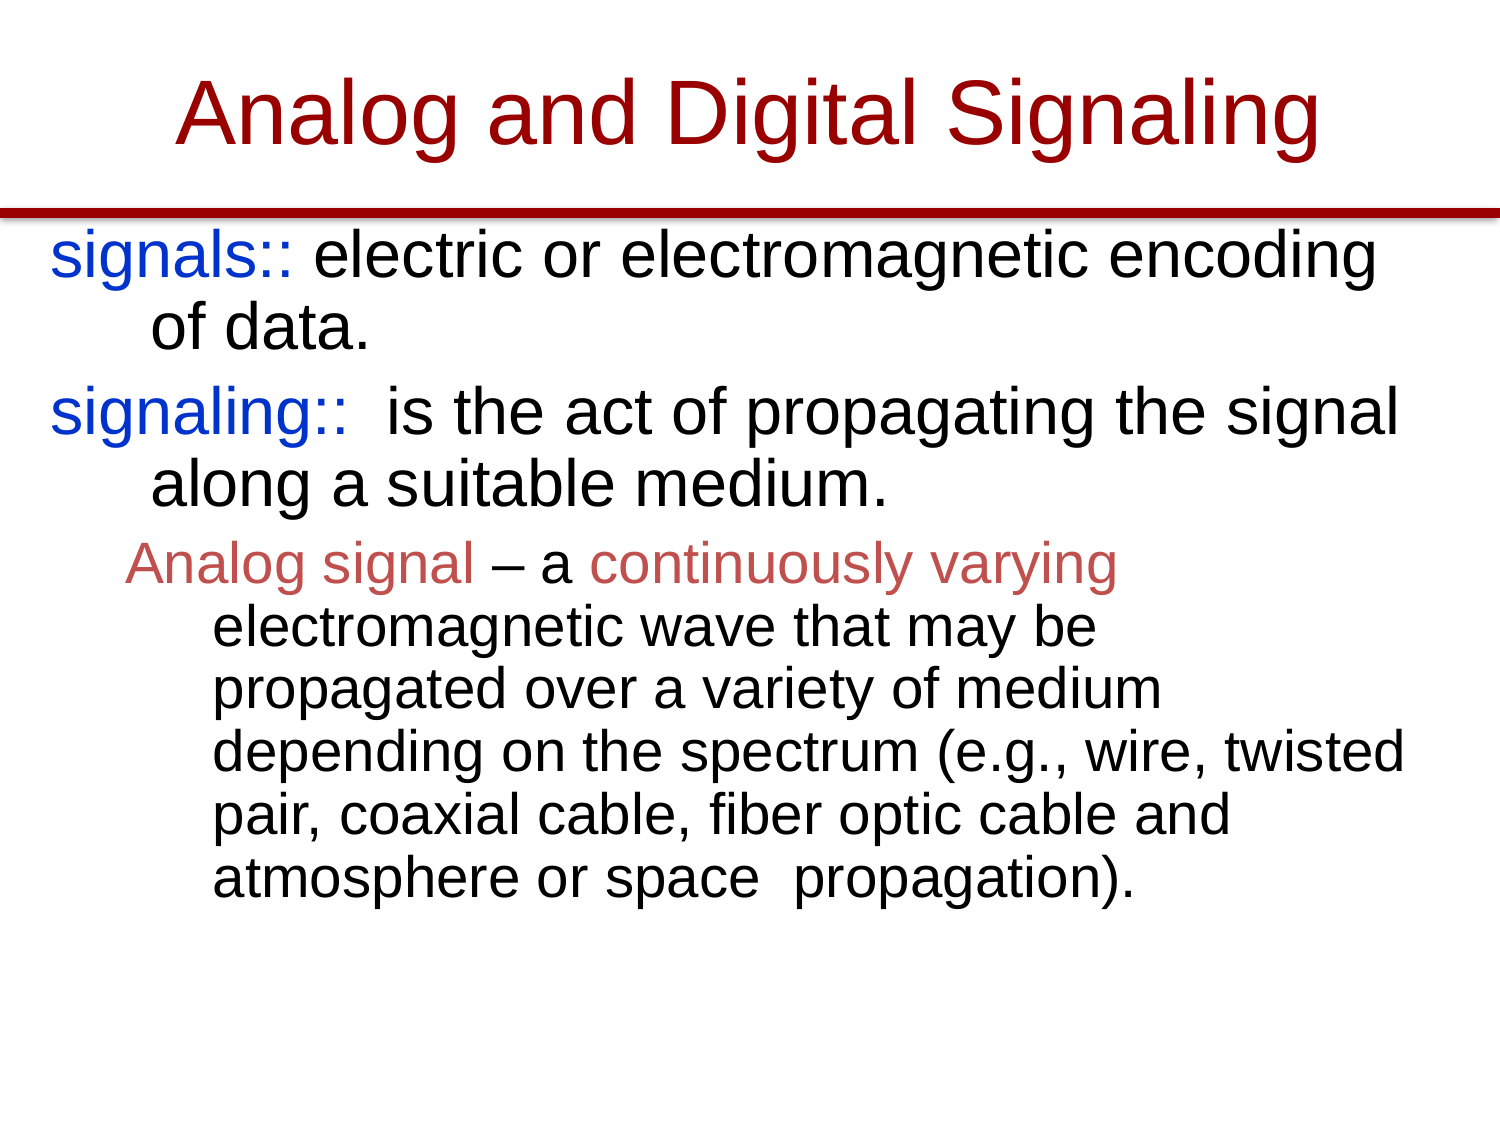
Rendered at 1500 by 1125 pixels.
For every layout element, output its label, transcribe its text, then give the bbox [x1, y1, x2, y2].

list signals:: electric or electromagnetic encoding of data. signaling:: is the act of propagating the signal along a suitable medium. Analog signal – a continuously varying electromagnetic wave that may be propagated over a variety of medium depending on the spectrum (e.g., wire, twisted pair, coaxial cable, fiber optic cable and atmosphere or space propagation). [35, 212, 1425, 1000]
title Analog and Digital Signaling [75, 13, 1425, 202]
